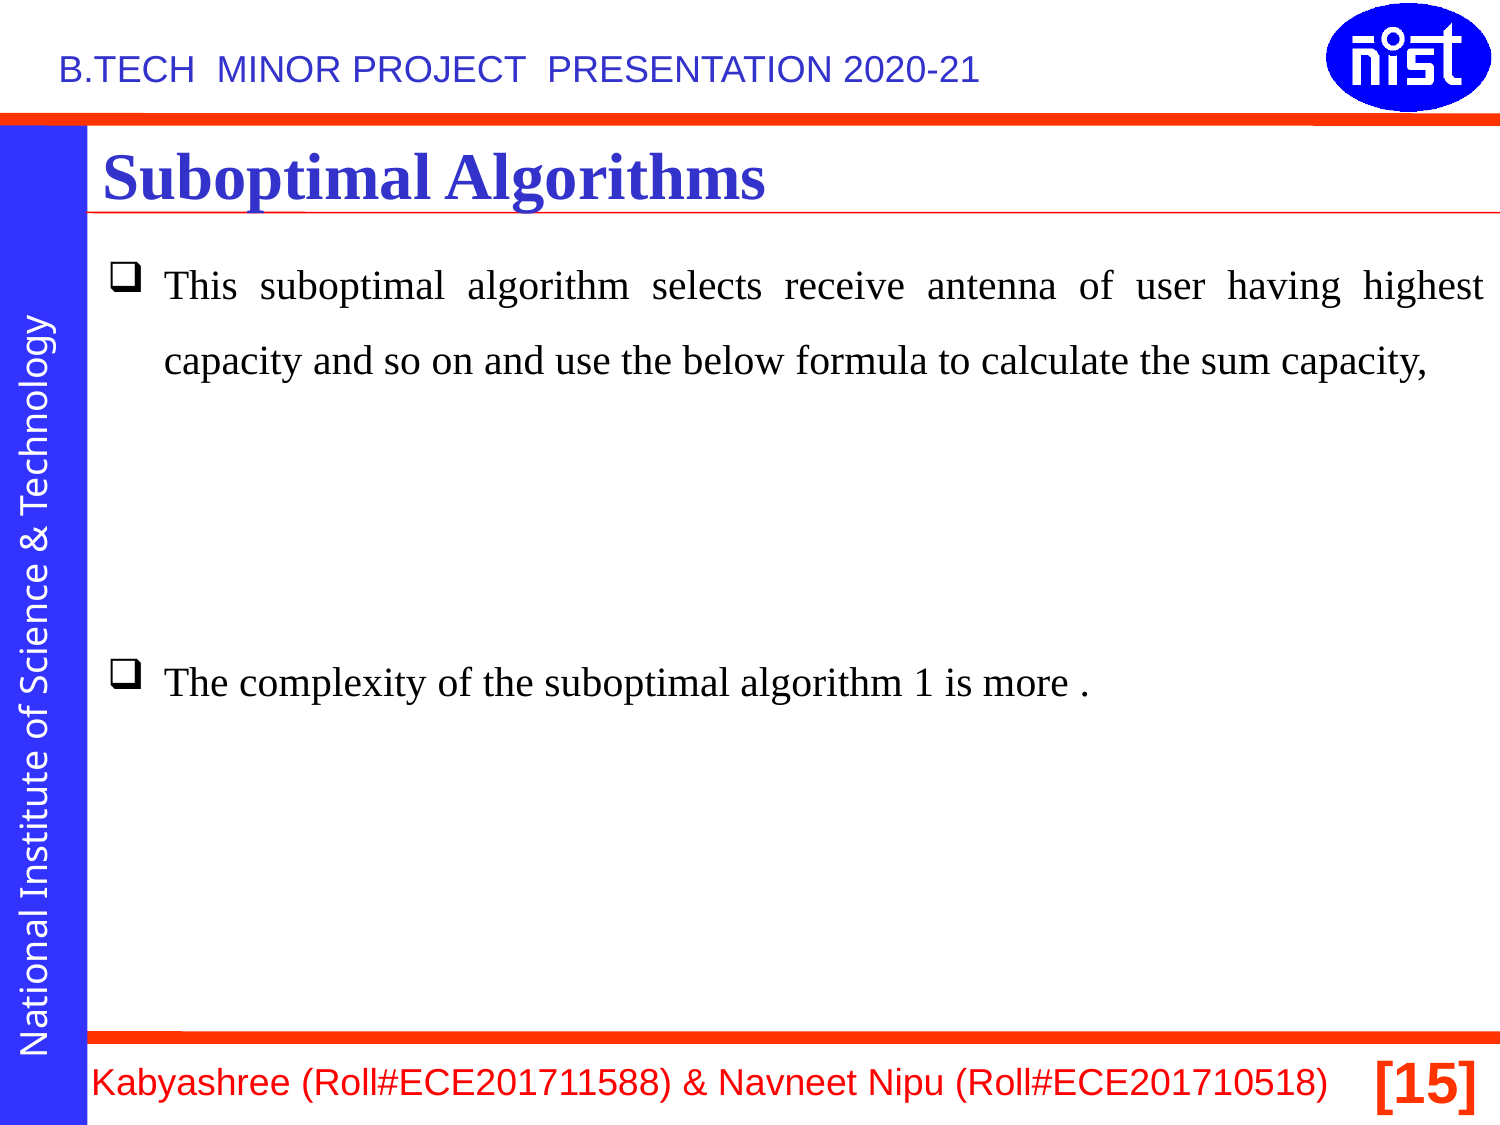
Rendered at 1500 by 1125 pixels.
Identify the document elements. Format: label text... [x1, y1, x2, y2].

title Suboptimal Algorithms [87, 124, 788, 221]
picture [1323, 0, 1499, 117]
